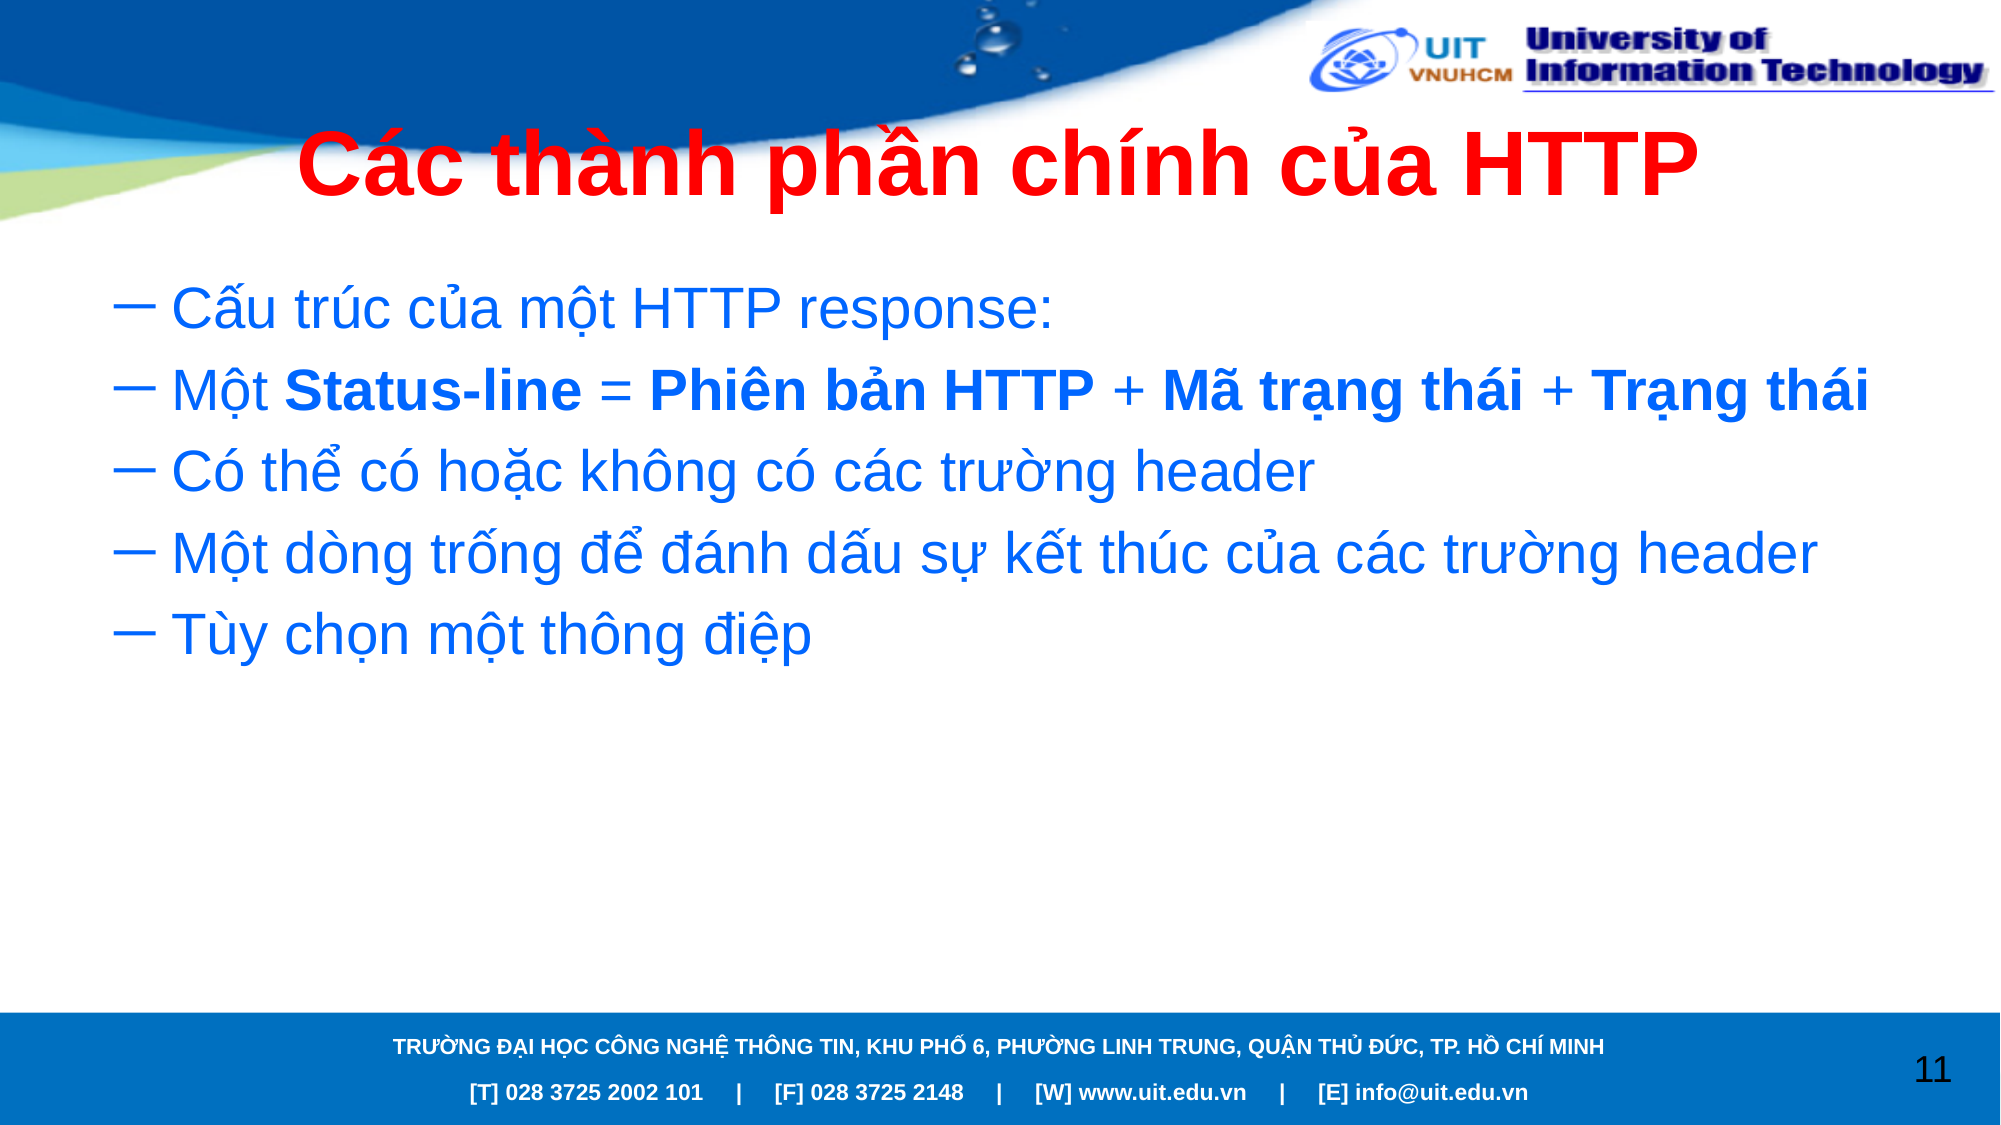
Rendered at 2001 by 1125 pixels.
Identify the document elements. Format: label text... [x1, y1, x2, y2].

list Cấu trúc của một HTTP response: Một Status-line = Phiên bản HTTP + Mã trạng thái + Trạng thái Có thể có hoặc không có các trường header Một dòng trống để đánh dấu sự kết thúc của các trường header Tùy chọn một thông điệp [99, 262, 1900, 1005]
picture [0, 0, 2001, 1125]
title Các thành phần chính của HTTP [99, 120, 1900, 262]
